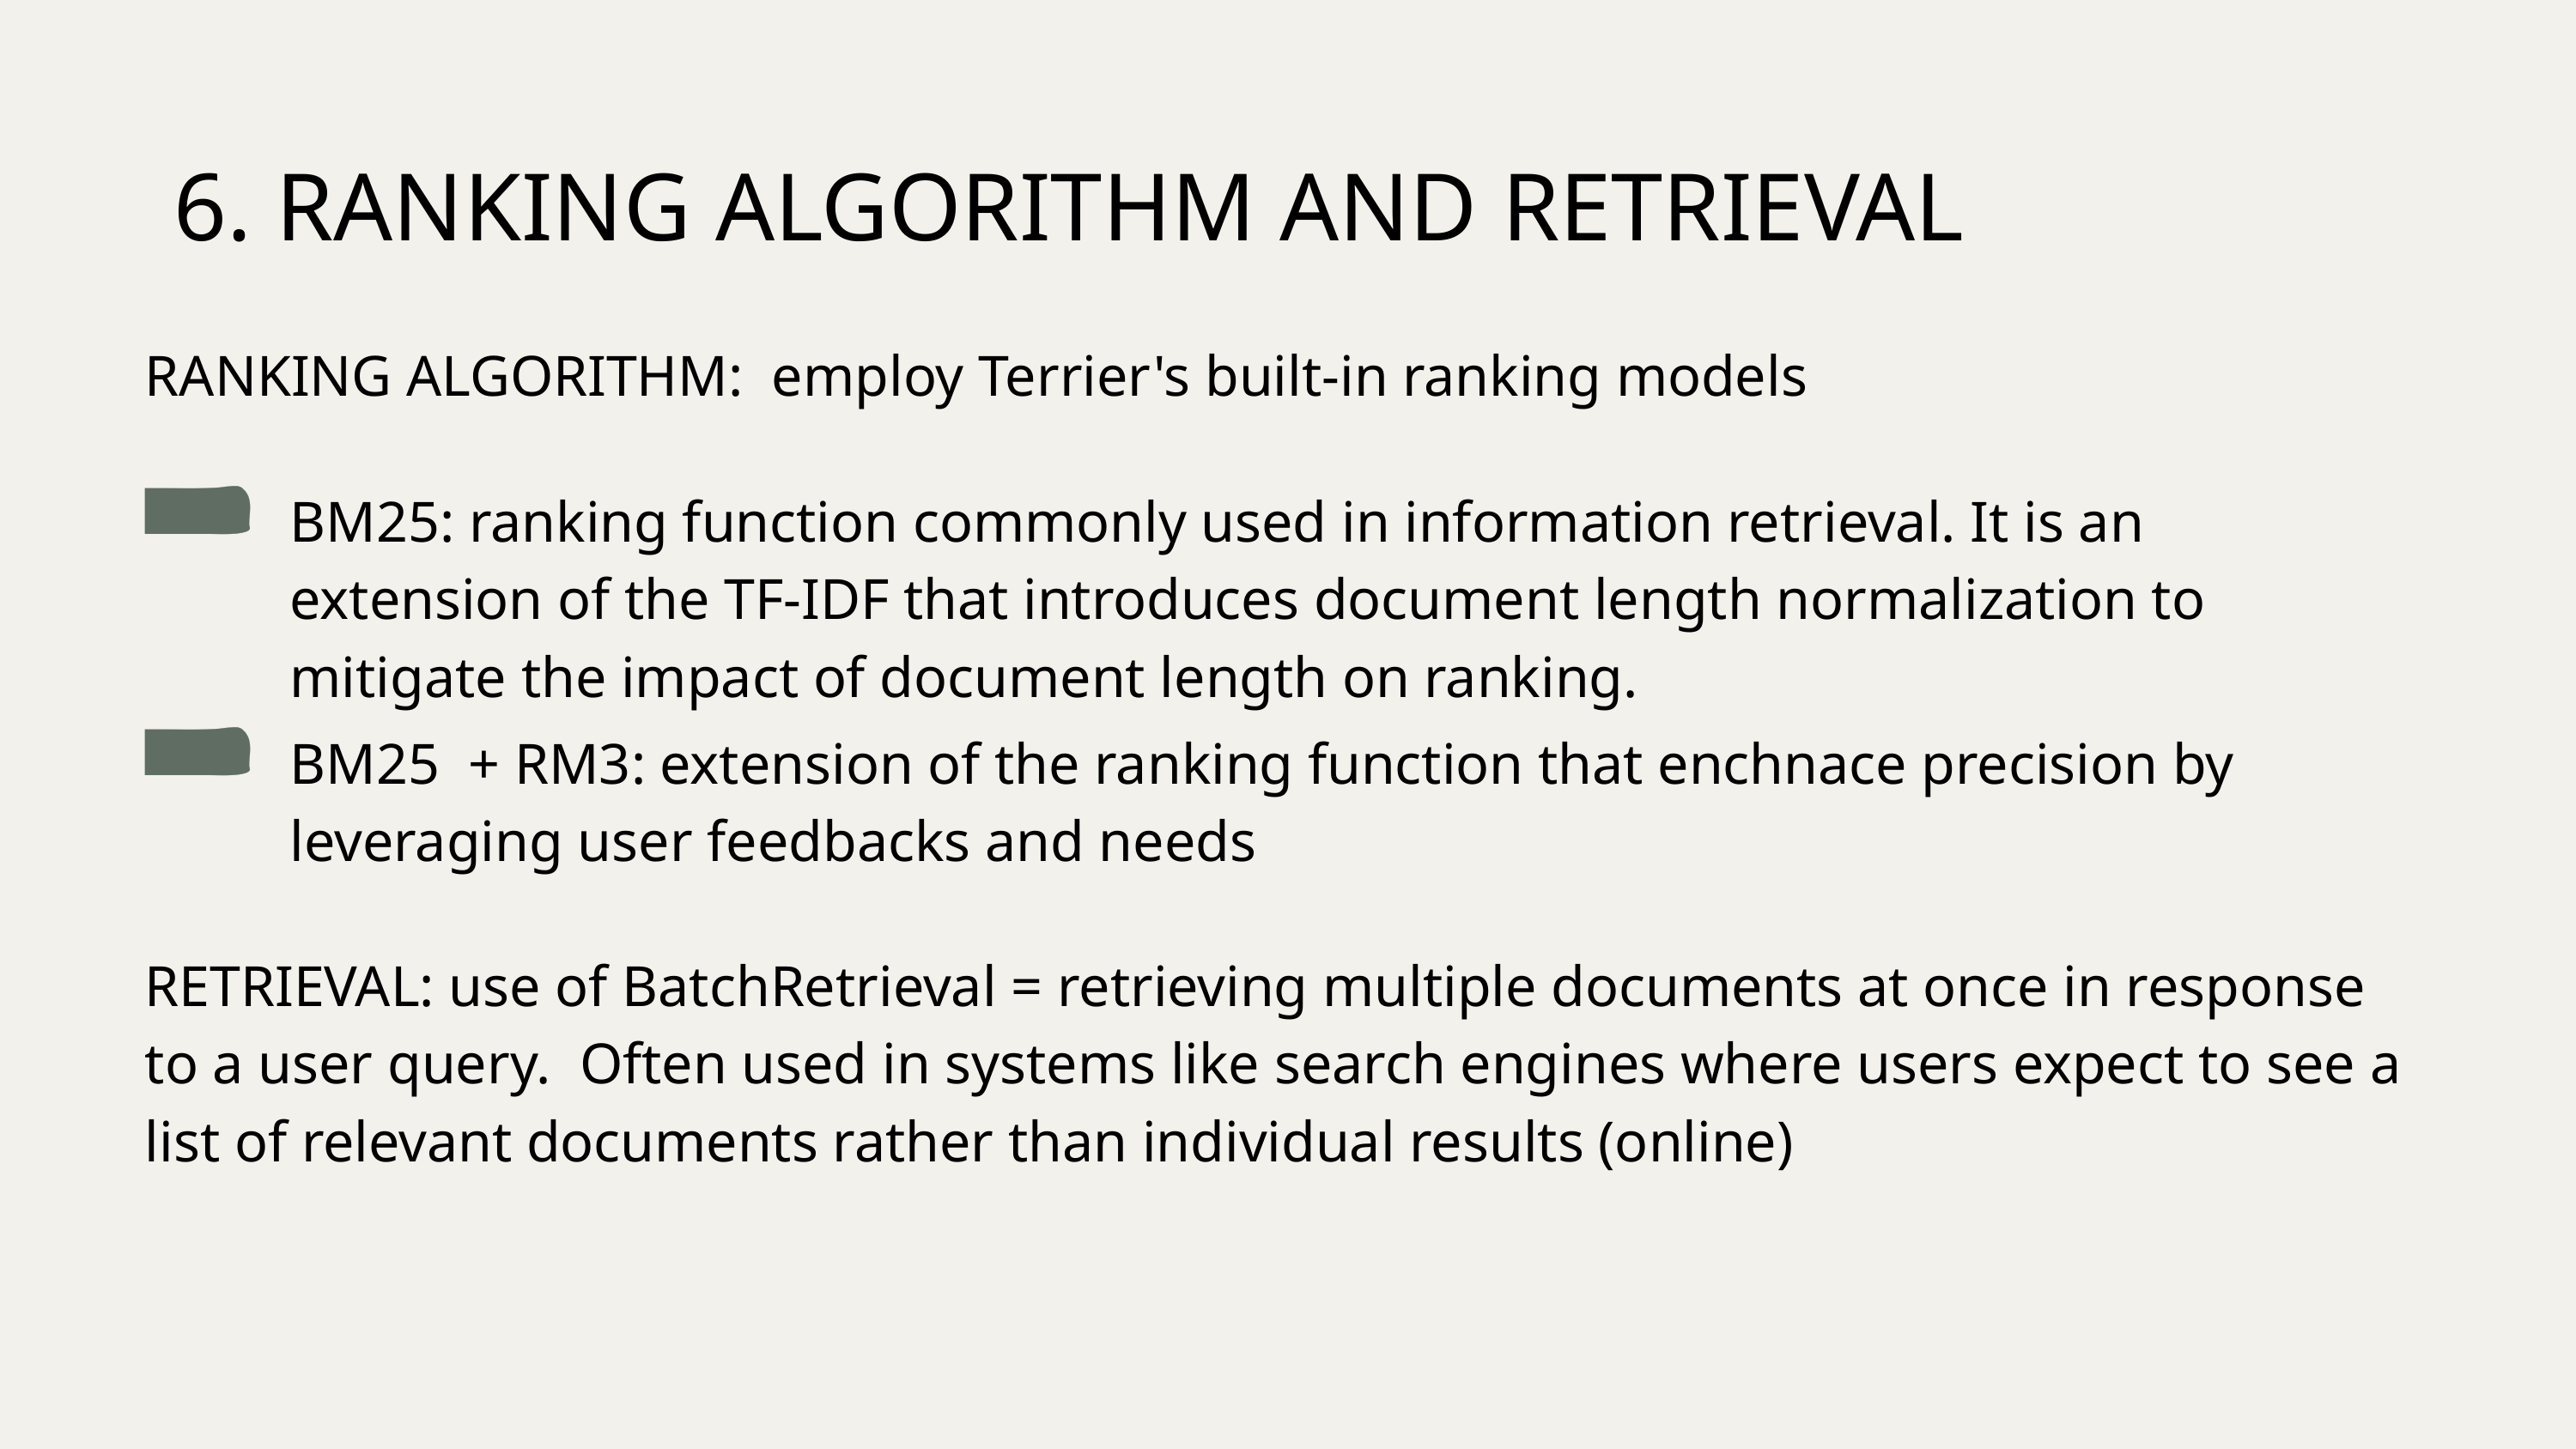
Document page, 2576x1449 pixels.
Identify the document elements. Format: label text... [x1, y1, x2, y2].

text_box RETRIEVAL: use of BatchRetrieval = retrieving multiple documents at once in response to a user query. Often used in systems like search engines where users expect to see a list of relevant documents rather than individual results (online) [144, 939, 2432, 1251]
text_box BM25: ranking function commonly used in information retrieval. It is an extension of the TF-IDF that introduces document length normalization to mitigate the impact of document length on ranking. [289, 475, 2377, 708]
text_box [144, 482, 252, 537]
text_box [144, 724, 252, 779]
text_box BM25 + RM3: extension of the ranking function that enchnace precision by leveraging user feedbacks and needs [289, 717, 2432, 873]
text_box RANKING ALGORITHM: employ Terrier's built-in ranking models [144, 329, 2196, 408]
text_box 6. RANKING ALGORITHM AND RETRIEVAL [0, 129, 2140, 260]
